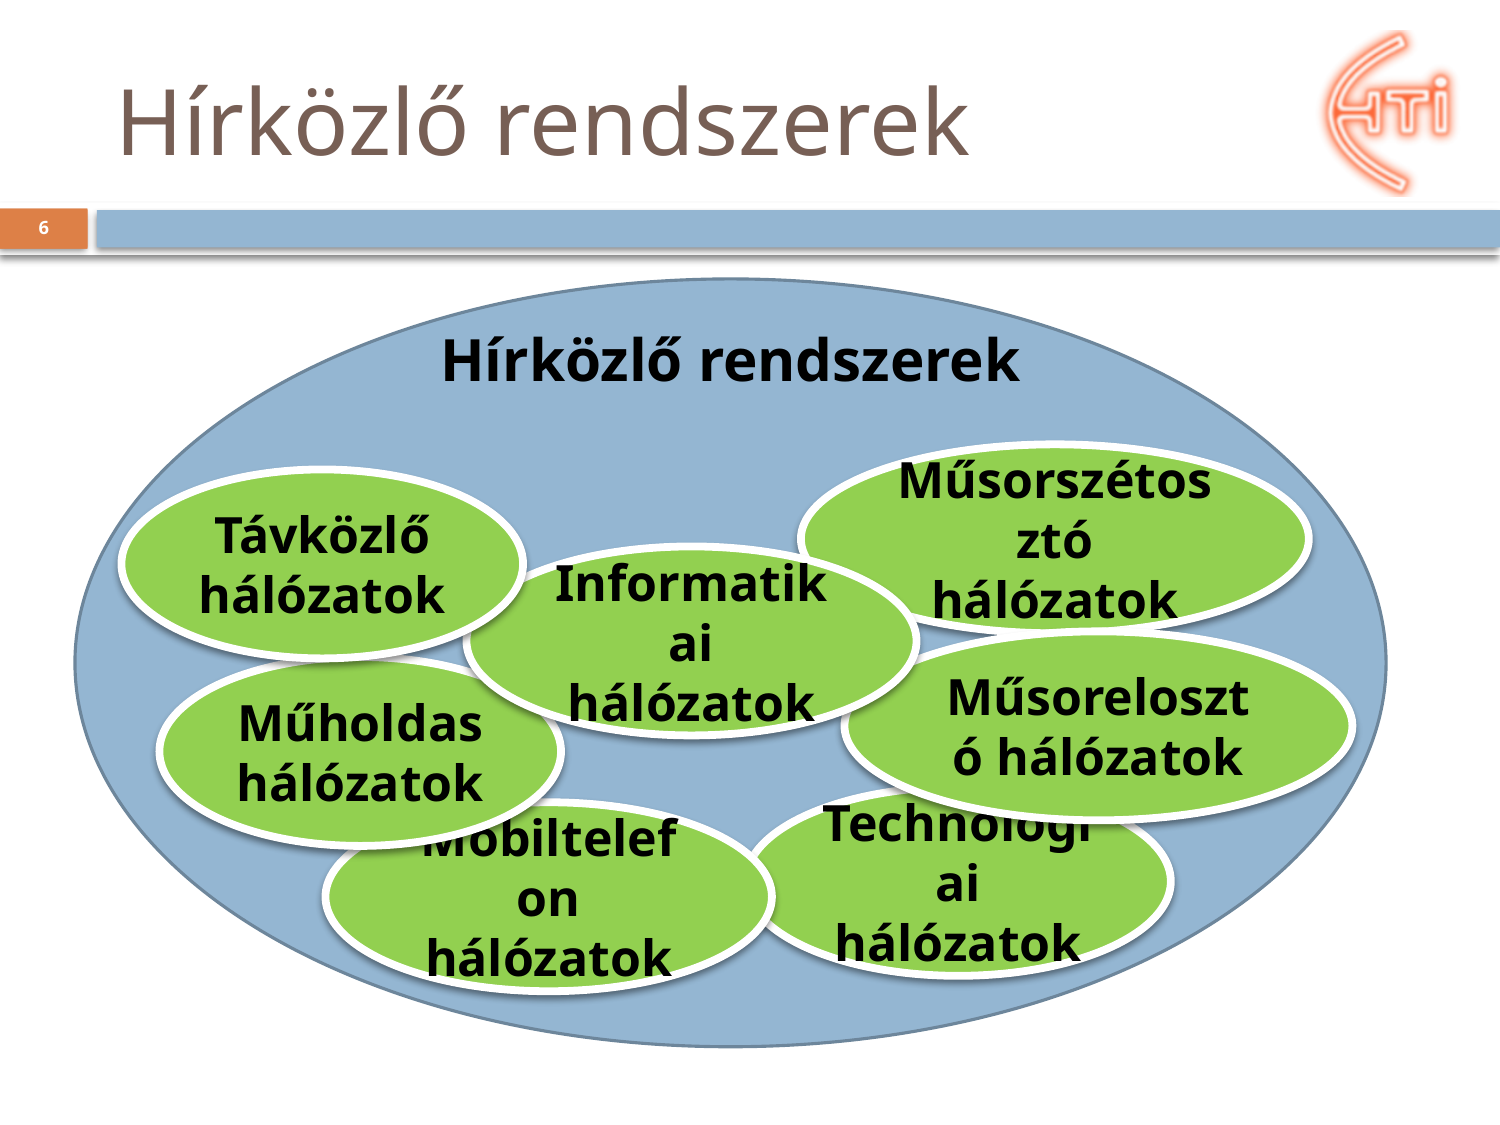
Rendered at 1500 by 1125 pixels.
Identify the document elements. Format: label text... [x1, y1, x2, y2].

text_box Műsorelosztó hálózatok [840, 627, 1357, 825]
text_box 6 [0, 208, 88, 249]
text_box Műholdas hálózatok [155, 658, 565, 850]
text_box Technológiai hálózatok [752, 789, 1175, 980]
picture [1304, 30, 1471, 197]
text_box [447, 277, 1014, 315]
title Hírközlő rendszerek [100, 37, 1300, 200]
text_box Műsorszétosztó hálózatok [797, 440, 1313, 635]
text_box Hírközlő rendszerek [425, 315, 1036, 401]
text_box Távközlő hálózatok [117, 465, 527, 663]
text_box Informatikai hálózatok [462, 542, 921, 740]
text_box [73, 321, 1388, 1049]
text_box Mobiltelefon hálózatok [321, 798, 776, 996]
